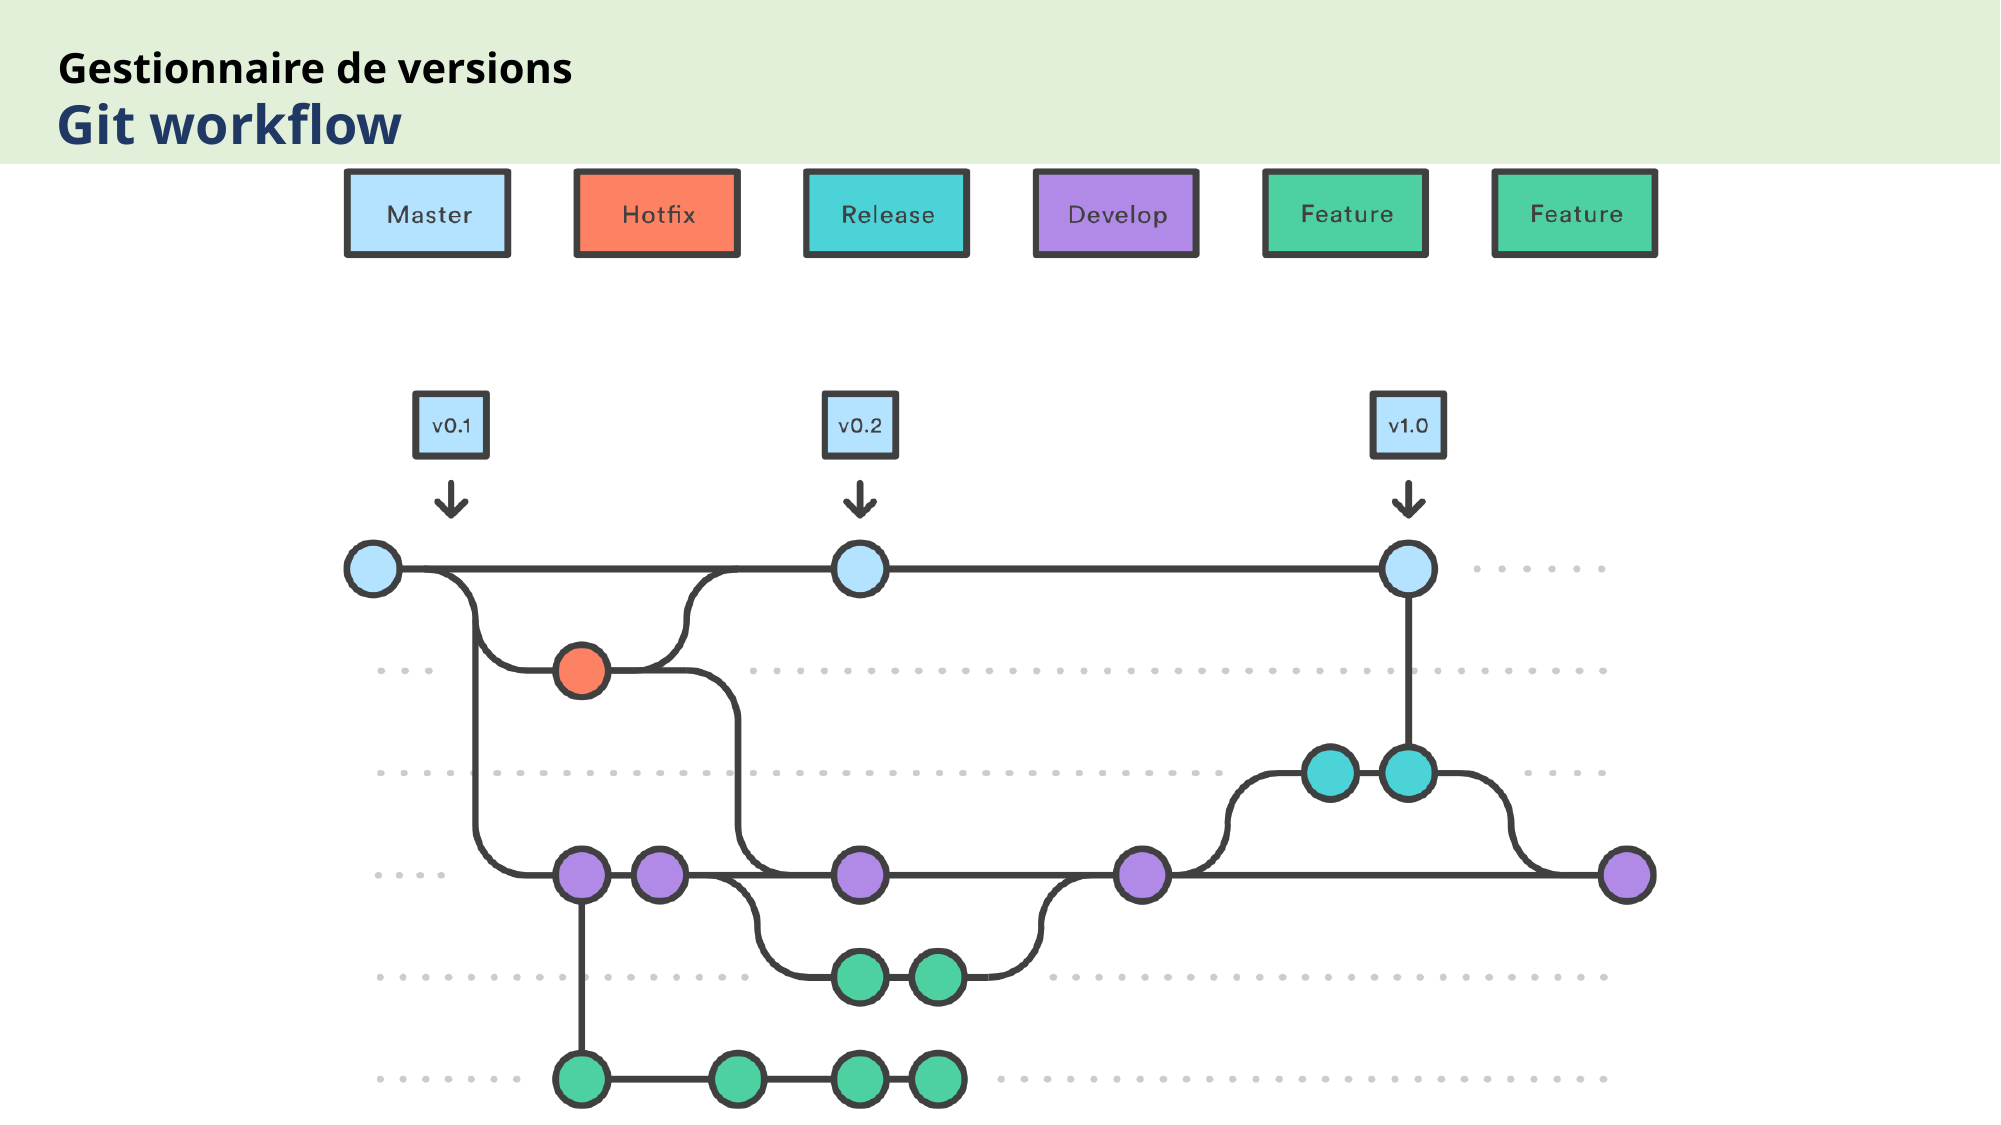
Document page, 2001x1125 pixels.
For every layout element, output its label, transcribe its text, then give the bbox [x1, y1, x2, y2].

title Git workflow [0, 90, 2000, 164]
text_box Gestionnaire de versions [0, 0, 2000, 90]
picture [310, 165, 1690, 1125]
